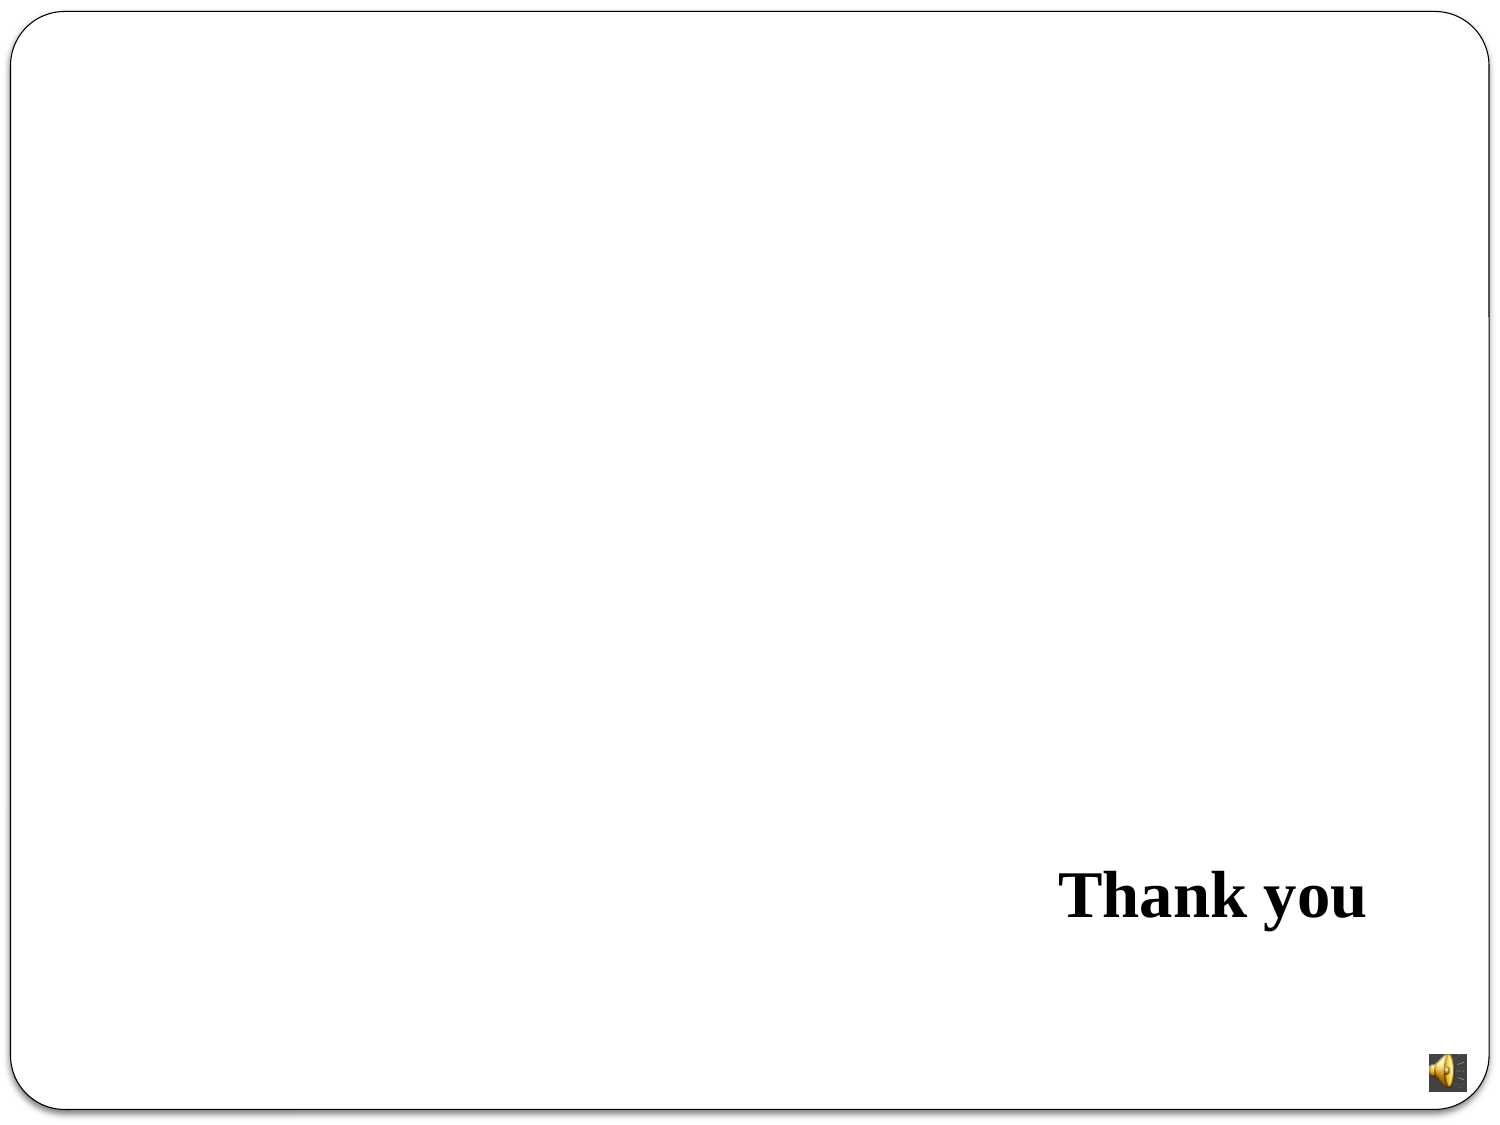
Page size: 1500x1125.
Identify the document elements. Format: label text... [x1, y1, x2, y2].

picture [1427, 1052, 1469, 1094]
text_box Thank you [222, 843, 1383, 939]
